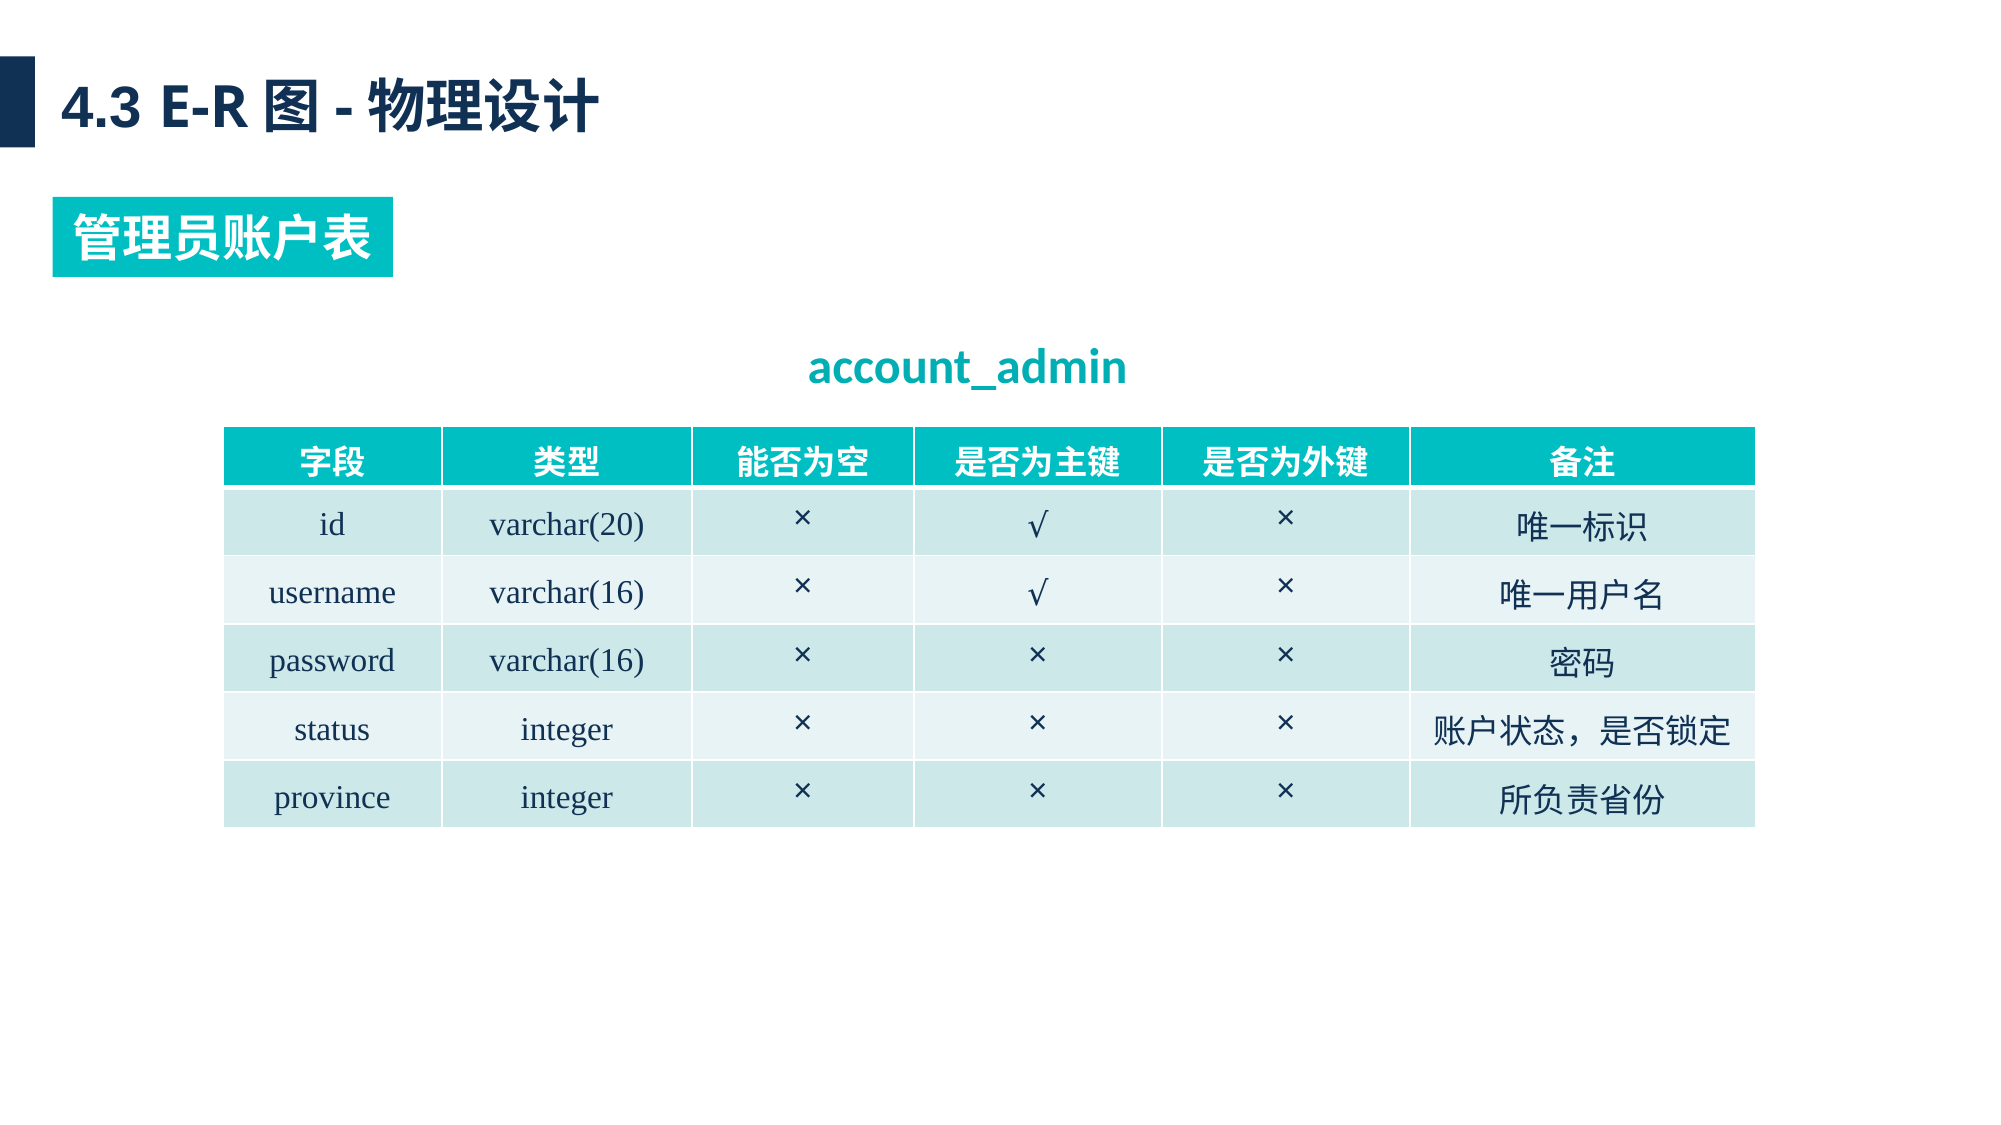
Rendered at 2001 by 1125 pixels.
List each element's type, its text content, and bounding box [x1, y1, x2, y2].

table_cell × [693, 625, 913, 691]
table_header 备注 [1411, 427, 1755, 485]
table_cell integer [443, 761, 691, 827]
list 4.3 E-R图-物理设计 [46, 62, 814, 149]
table_cell √ [915, 490, 1161, 555]
table_cell × [693, 761, 913, 827]
table_cell integer [443, 693, 691, 759]
table_cell × [693, 490, 913, 555]
table_cell varchar(20) [443, 490, 691, 555]
table_cell × [1163, 490, 1409, 555]
text_box account_admin [792, 326, 1241, 402]
table_header 能否为空 [693, 427, 913, 485]
table_cell 密码 [1411, 625, 1755, 691]
table_cell varchar(16) [443, 556, 691, 623]
table_cell × [693, 556, 913, 623]
table_cell × [915, 625, 1161, 691]
table_header 字段 [224, 427, 441, 485]
text_box 管理员账户表 [52, 196, 393, 277]
table_cell × [1163, 693, 1409, 759]
table_cell status [224, 693, 441, 759]
table_cell × [1163, 625, 1409, 691]
table_cell × [915, 693, 1161, 759]
table_header 是否为外键 [1163, 427, 1409, 485]
table_cell 账户状态，是否锁定 [1411, 693, 1755, 759]
table_cell password [224, 625, 441, 691]
table_cell 唯一用户名 [1411, 556, 1755, 623]
table_cell 唯一标识 [1411, 490, 1755, 555]
table_cell √ [915, 556, 1161, 623]
table_header 是否为主键 [915, 427, 1161, 485]
table_cell × [1163, 556, 1409, 623]
table_cell id [224, 490, 441, 555]
table_cell 所负责省份 [1411, 761, 1755, 827]
table_cell × [1163, 761, 1409, 827]
table_cell × [693, 693, 913, 759]
table_cell province [224, 761, 441, 827]
table_header 类型 [443, 427, 691, 485]
table_cell username [224, 556, 441, 623]
table_cell × [915, 761, 1161, 827]
table_cell varchar(16) [443, 625, 691, 691]
